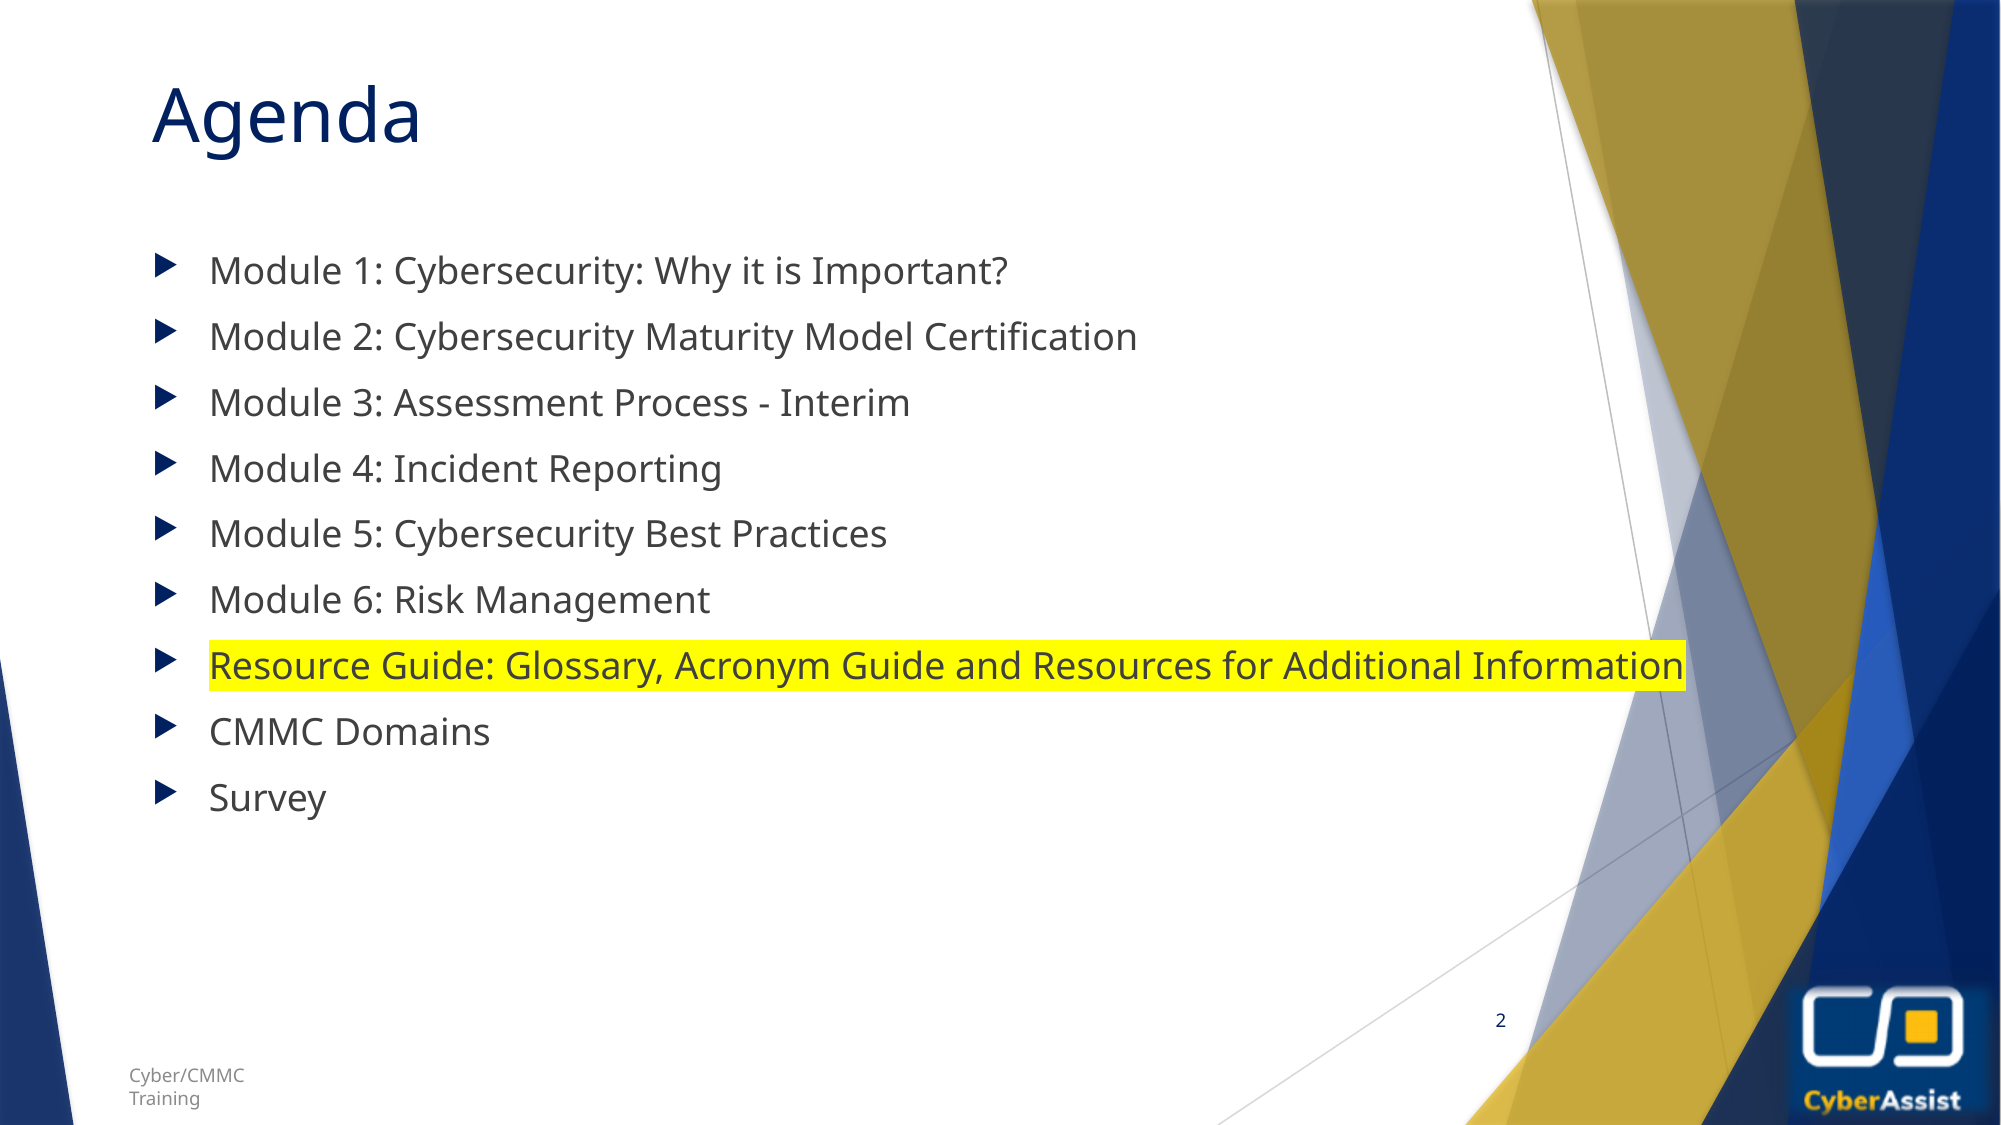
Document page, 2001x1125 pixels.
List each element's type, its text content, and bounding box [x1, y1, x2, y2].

footer Cyber/CMMC Training [77, 449, 297, 1117]
title Agenda [137, 59, 1863, 211]
slide_number 2 [1409, 991, 1522, 1051]
list Module 1: Cybersecurity: Why it is Important? Module 2: Cybersecurity Maturity Model Certification Module 3: Assessment Process - Interim Module 4: Incident Reporting Module 5: Cybersecurity Best Practices Module 6: Risk Management Resource Guide: Glossary, Acronym Guide and Resources for Additional Information CMMC Domains Survey [137, 239, 1863, 1014]
picture [1776, 975, 2000, 1125]
